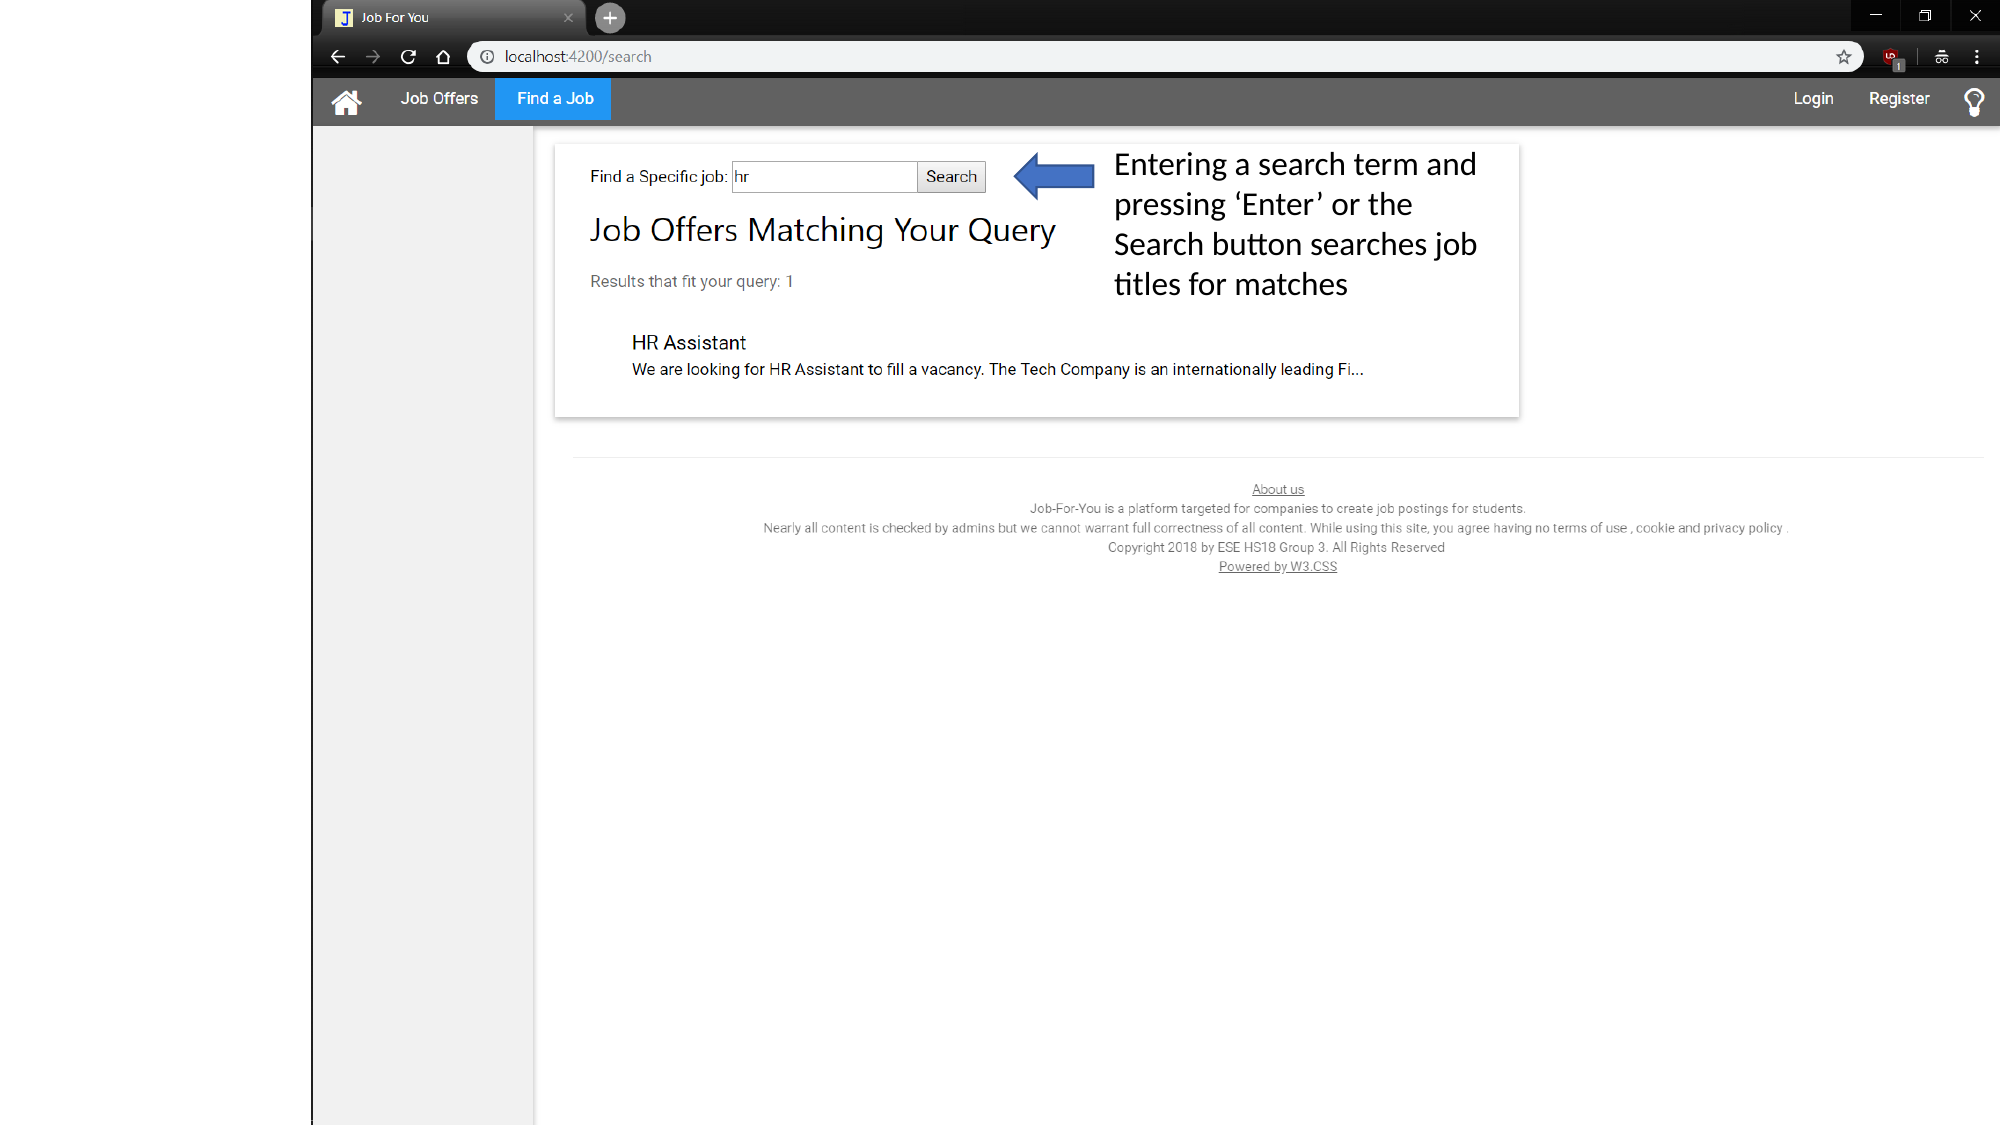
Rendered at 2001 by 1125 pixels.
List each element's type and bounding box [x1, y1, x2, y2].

picture [311, 0, 2000, 1125]
